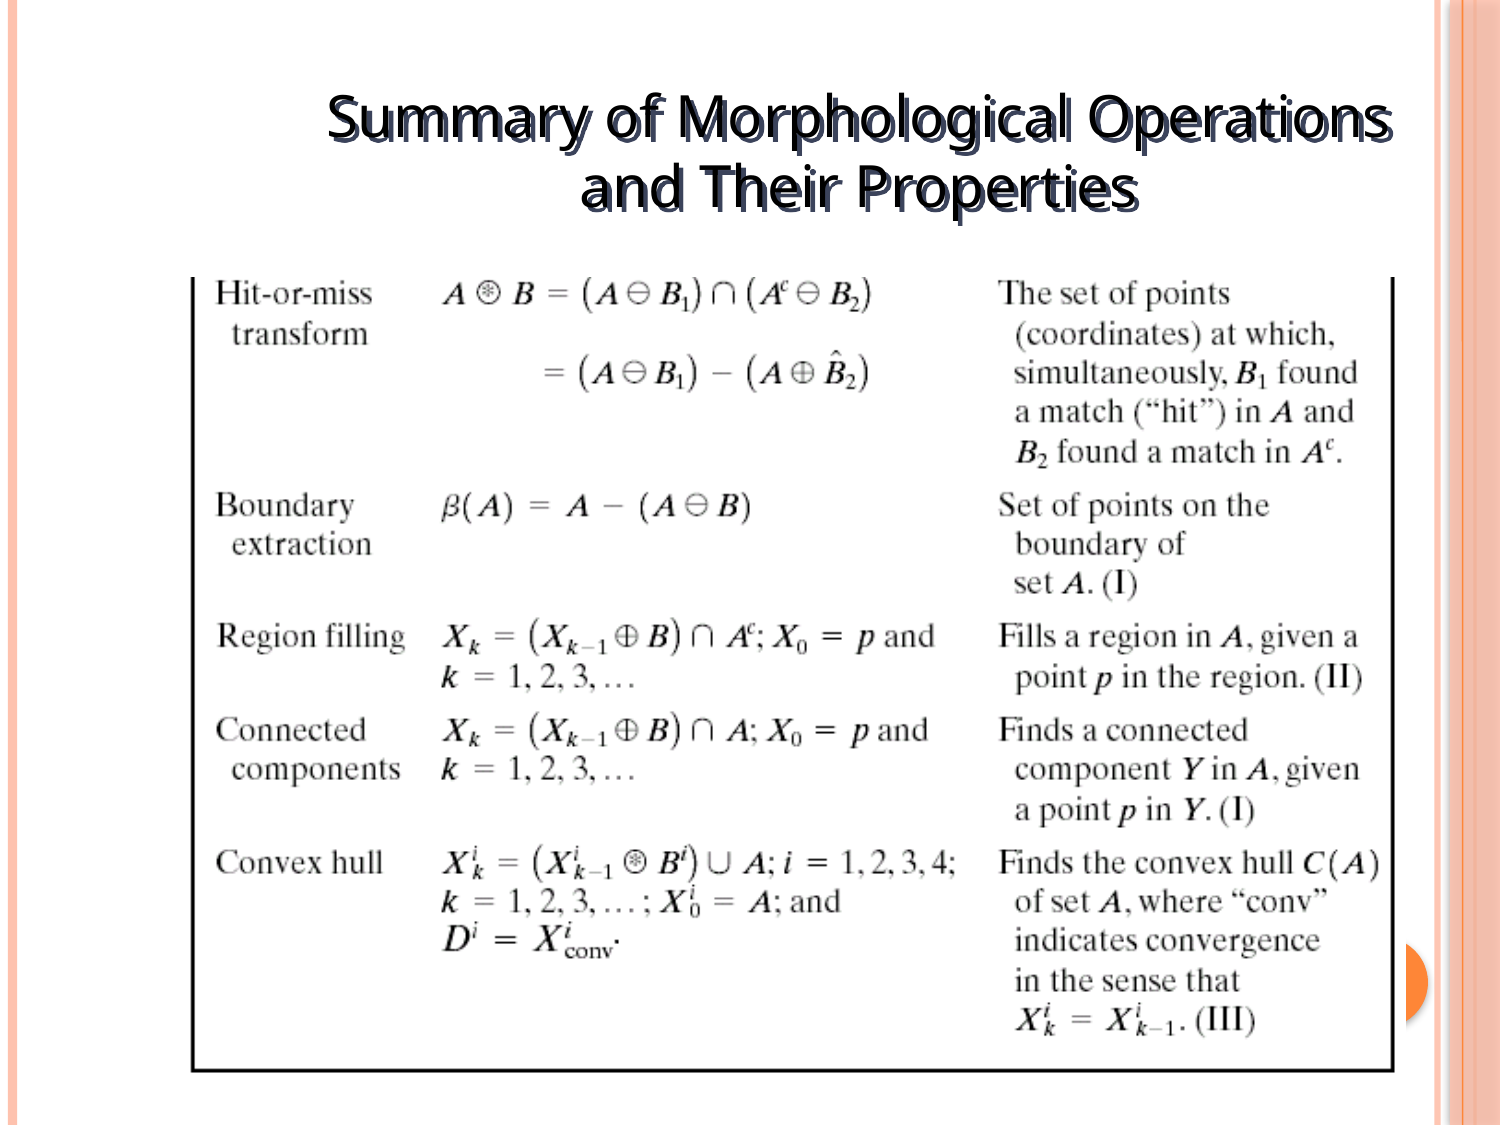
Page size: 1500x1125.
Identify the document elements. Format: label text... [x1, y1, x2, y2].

picture [184, 276, 1406, 1084]
text_box Summary of Morphological Operations and Their Properties [311, 72, 1407, 227]
